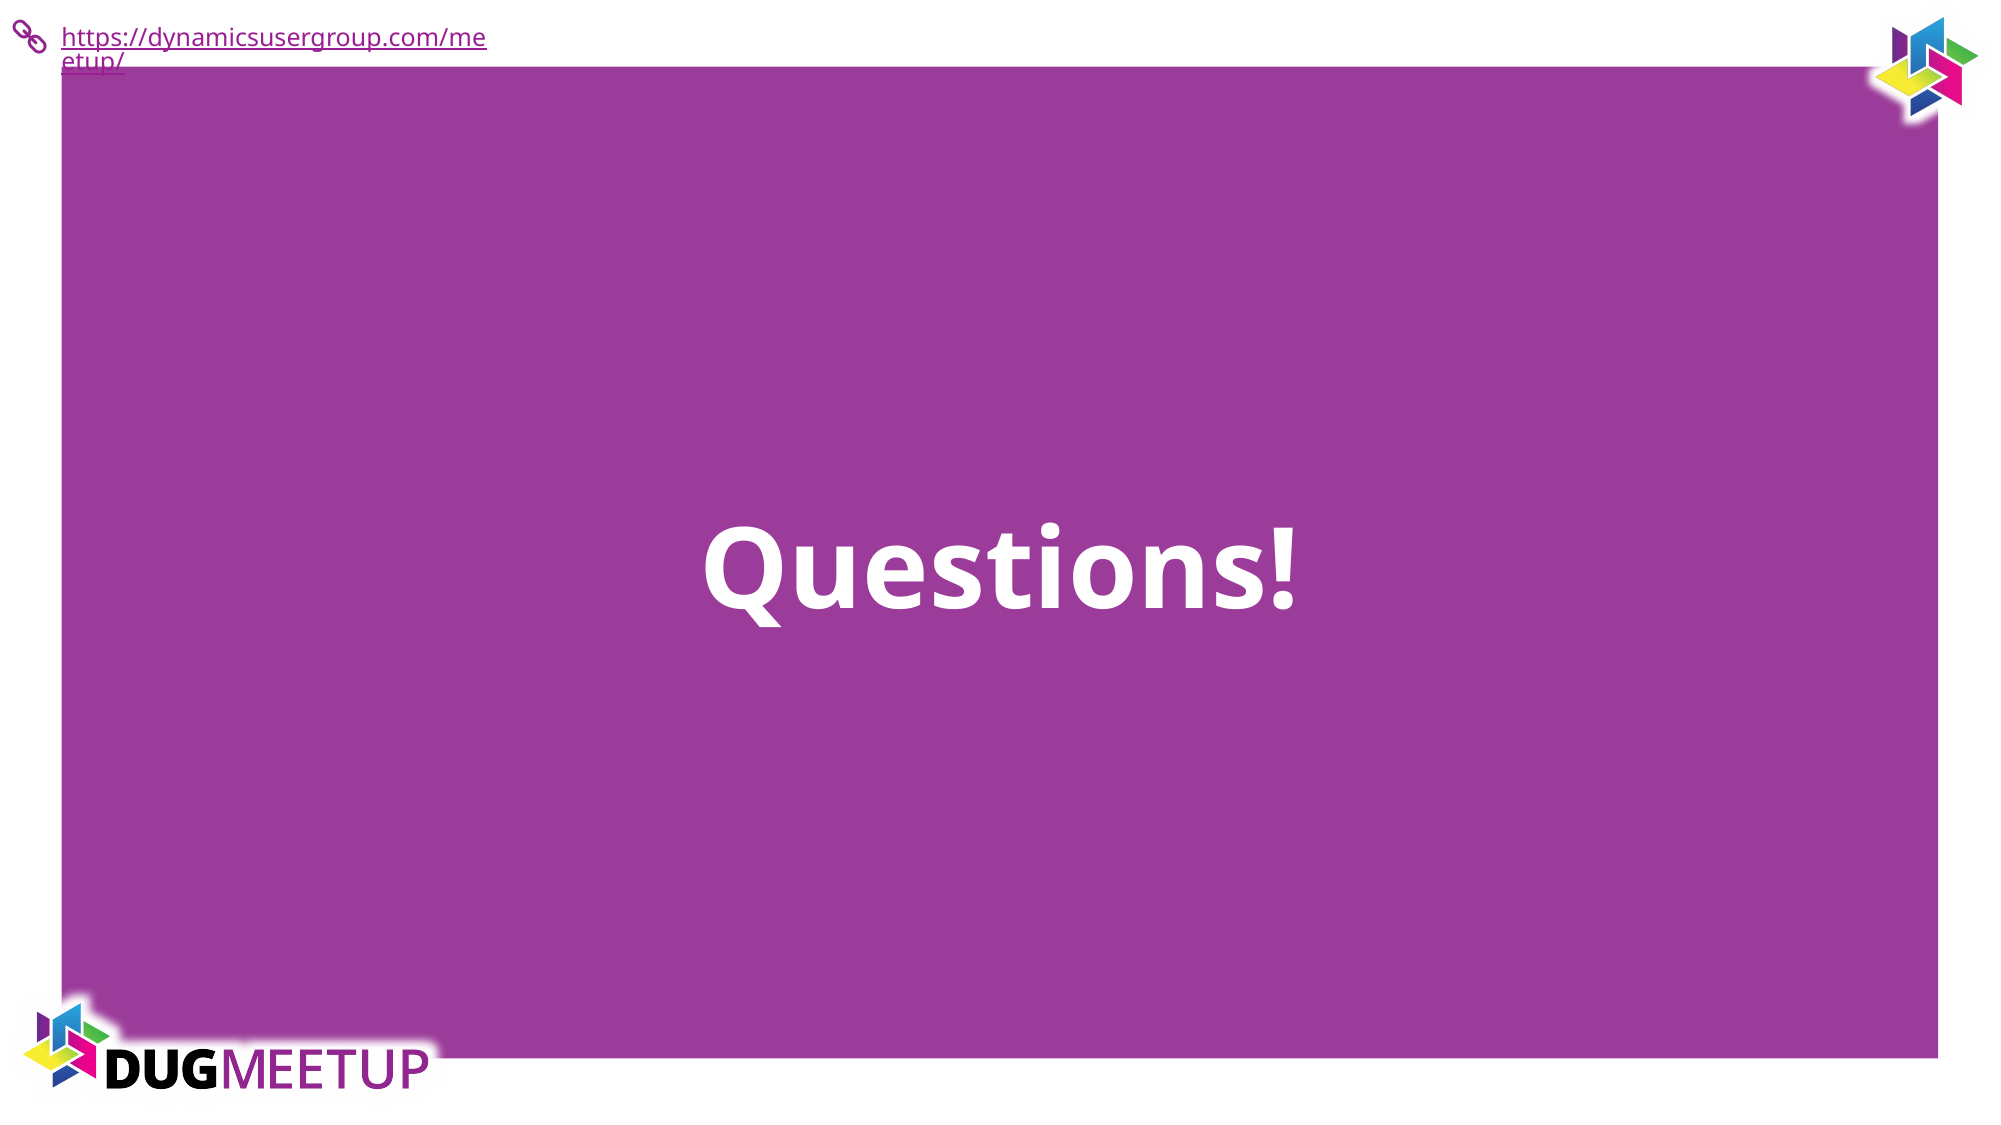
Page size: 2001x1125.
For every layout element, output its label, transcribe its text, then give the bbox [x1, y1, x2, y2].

picture [1875, 17, 1979, 116]
picture [21, 1001, 437, 1093]
title Questions! [137, 463, 1863, 682]
picture [6, 13, 53, 60]
